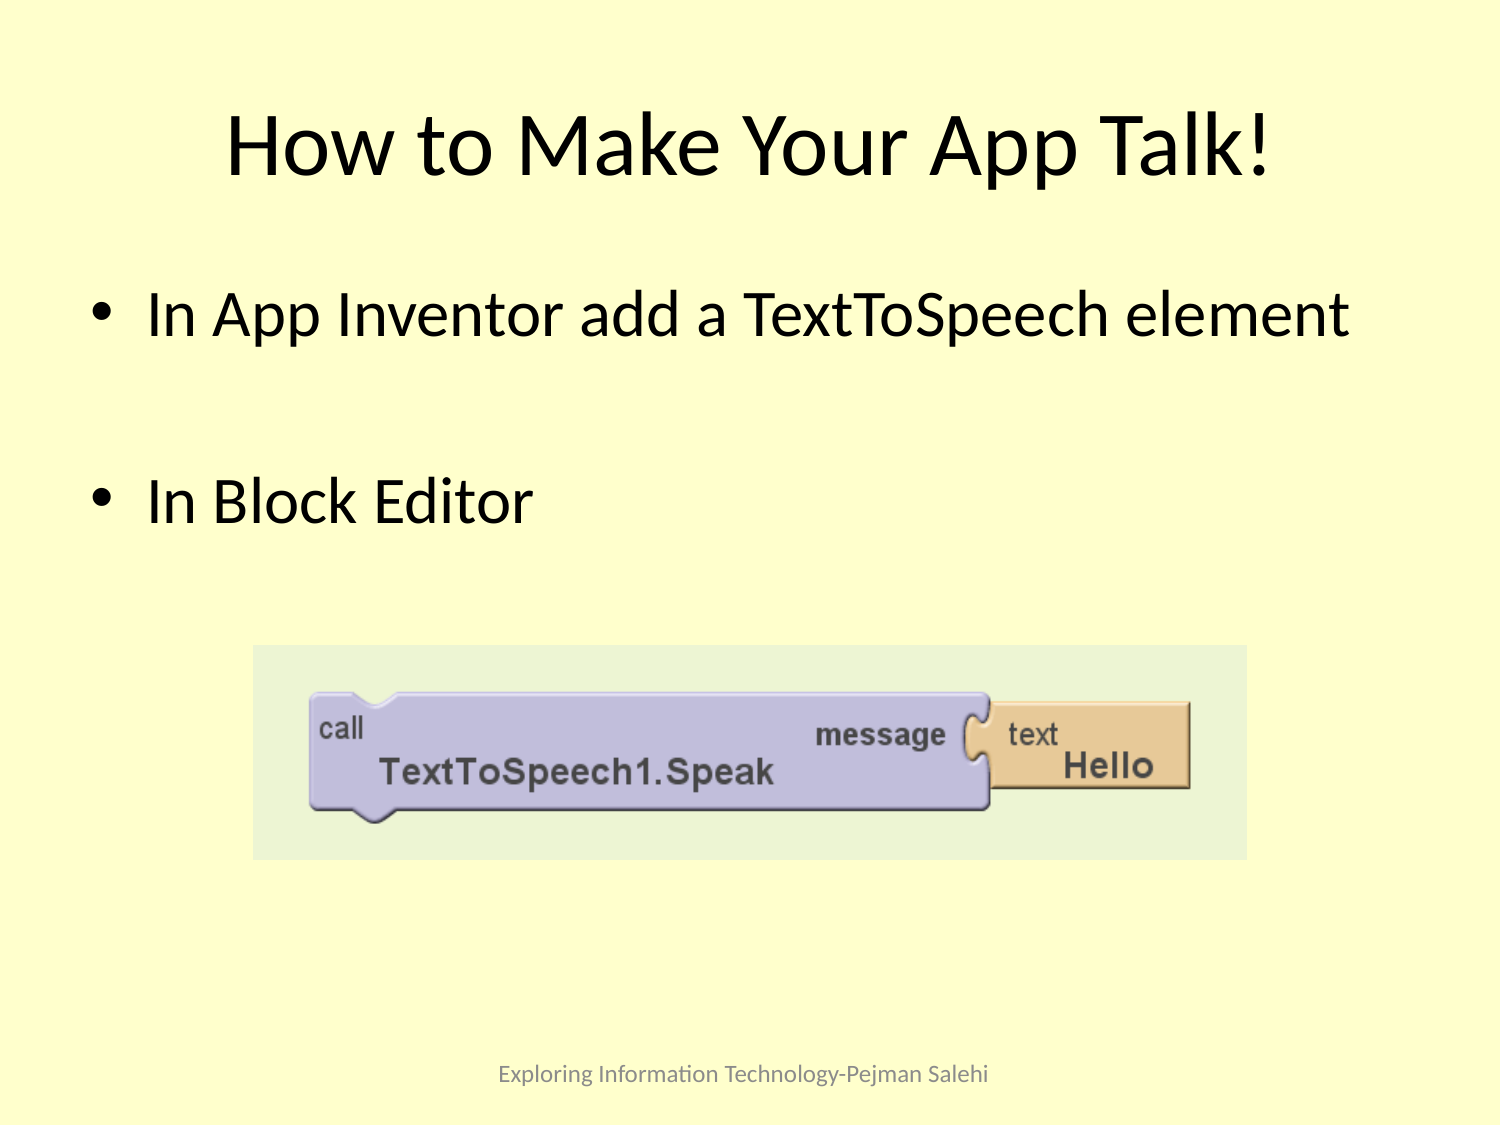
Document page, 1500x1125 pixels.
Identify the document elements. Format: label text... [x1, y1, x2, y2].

list In App Inventor add a TextToSpeech element In Block Editor [75, 262, 1425, 1005]
picture [252, 644, 1248, 860]
title How to Make Your App Talk! [75, 45, 1425, 233]
footer Exploring Information Technology-Pejman Salehi [478, 1042, 1010, 1103]
